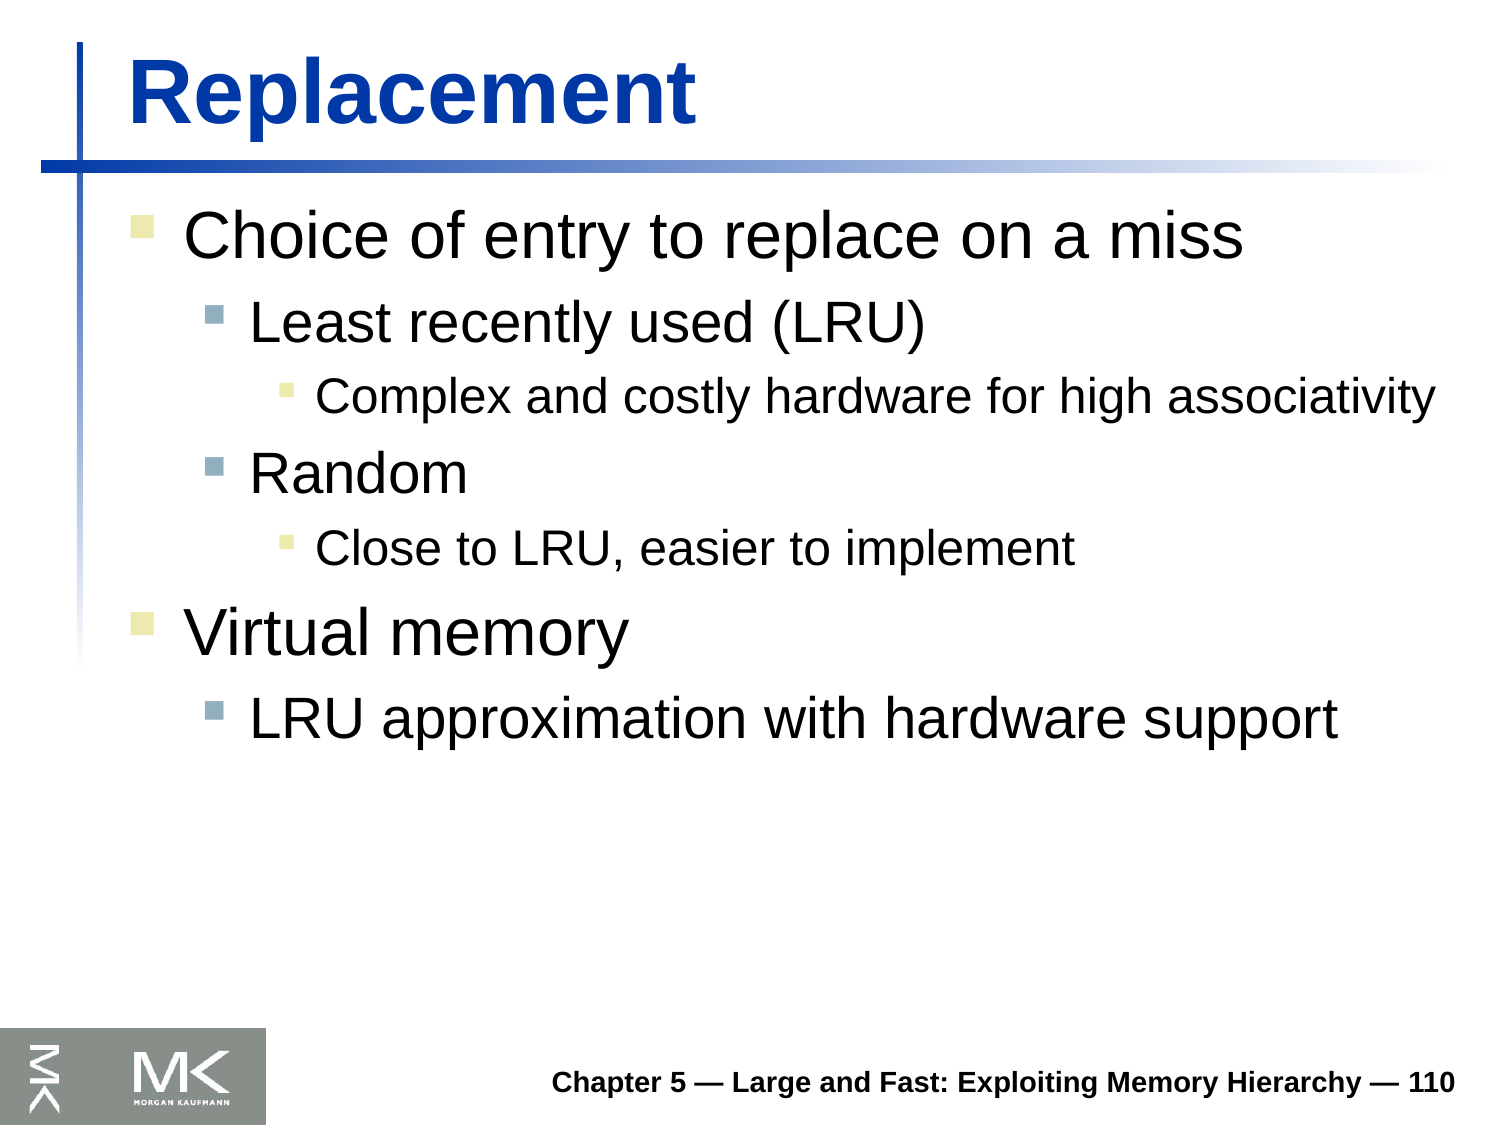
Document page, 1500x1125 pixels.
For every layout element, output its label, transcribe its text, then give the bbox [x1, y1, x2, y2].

list Choice of entry to replace on a miss Least recently used (LRU) Complex and costly hardware for high associativity Random Close to LRU, easier to implement Virtual memory LRU approximation with hardware support [112, 184, 1469, 1024]
footer Chapter 5 — Large and Fast: Exploiting Memory Hierarchy — 110 [277, 1046, 1471, 1106]
picture [0, 1028, 266, 1125]
title Replacement [112, 23, 1468, 149]
